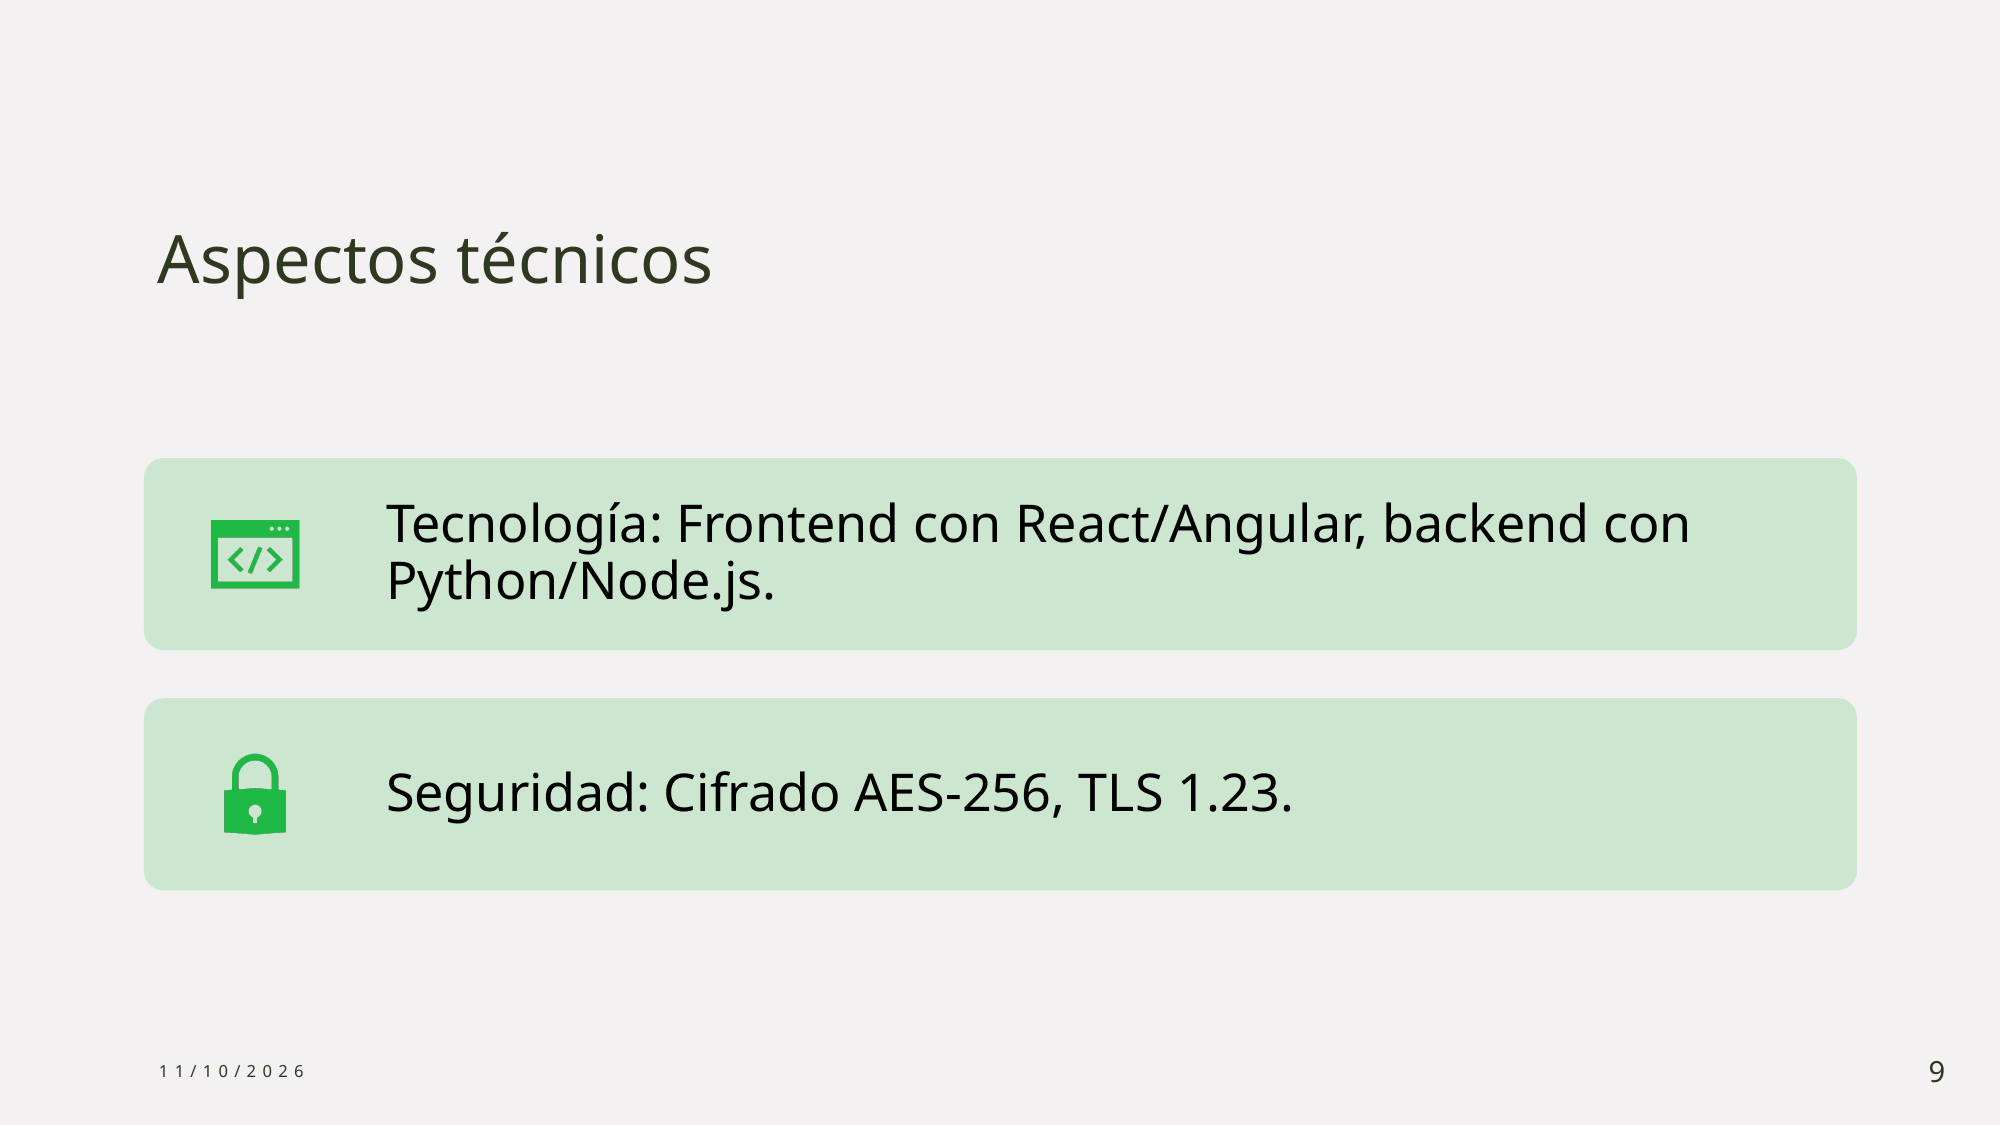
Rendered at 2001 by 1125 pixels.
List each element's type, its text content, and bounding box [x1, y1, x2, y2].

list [143, 353, 1858, 995]
title Aspectos técnicos [142, 96, 1858, 305]
slide_number 9 [1875, 1042, 1961, 1103]
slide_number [143, 1042, 594, 1103]
